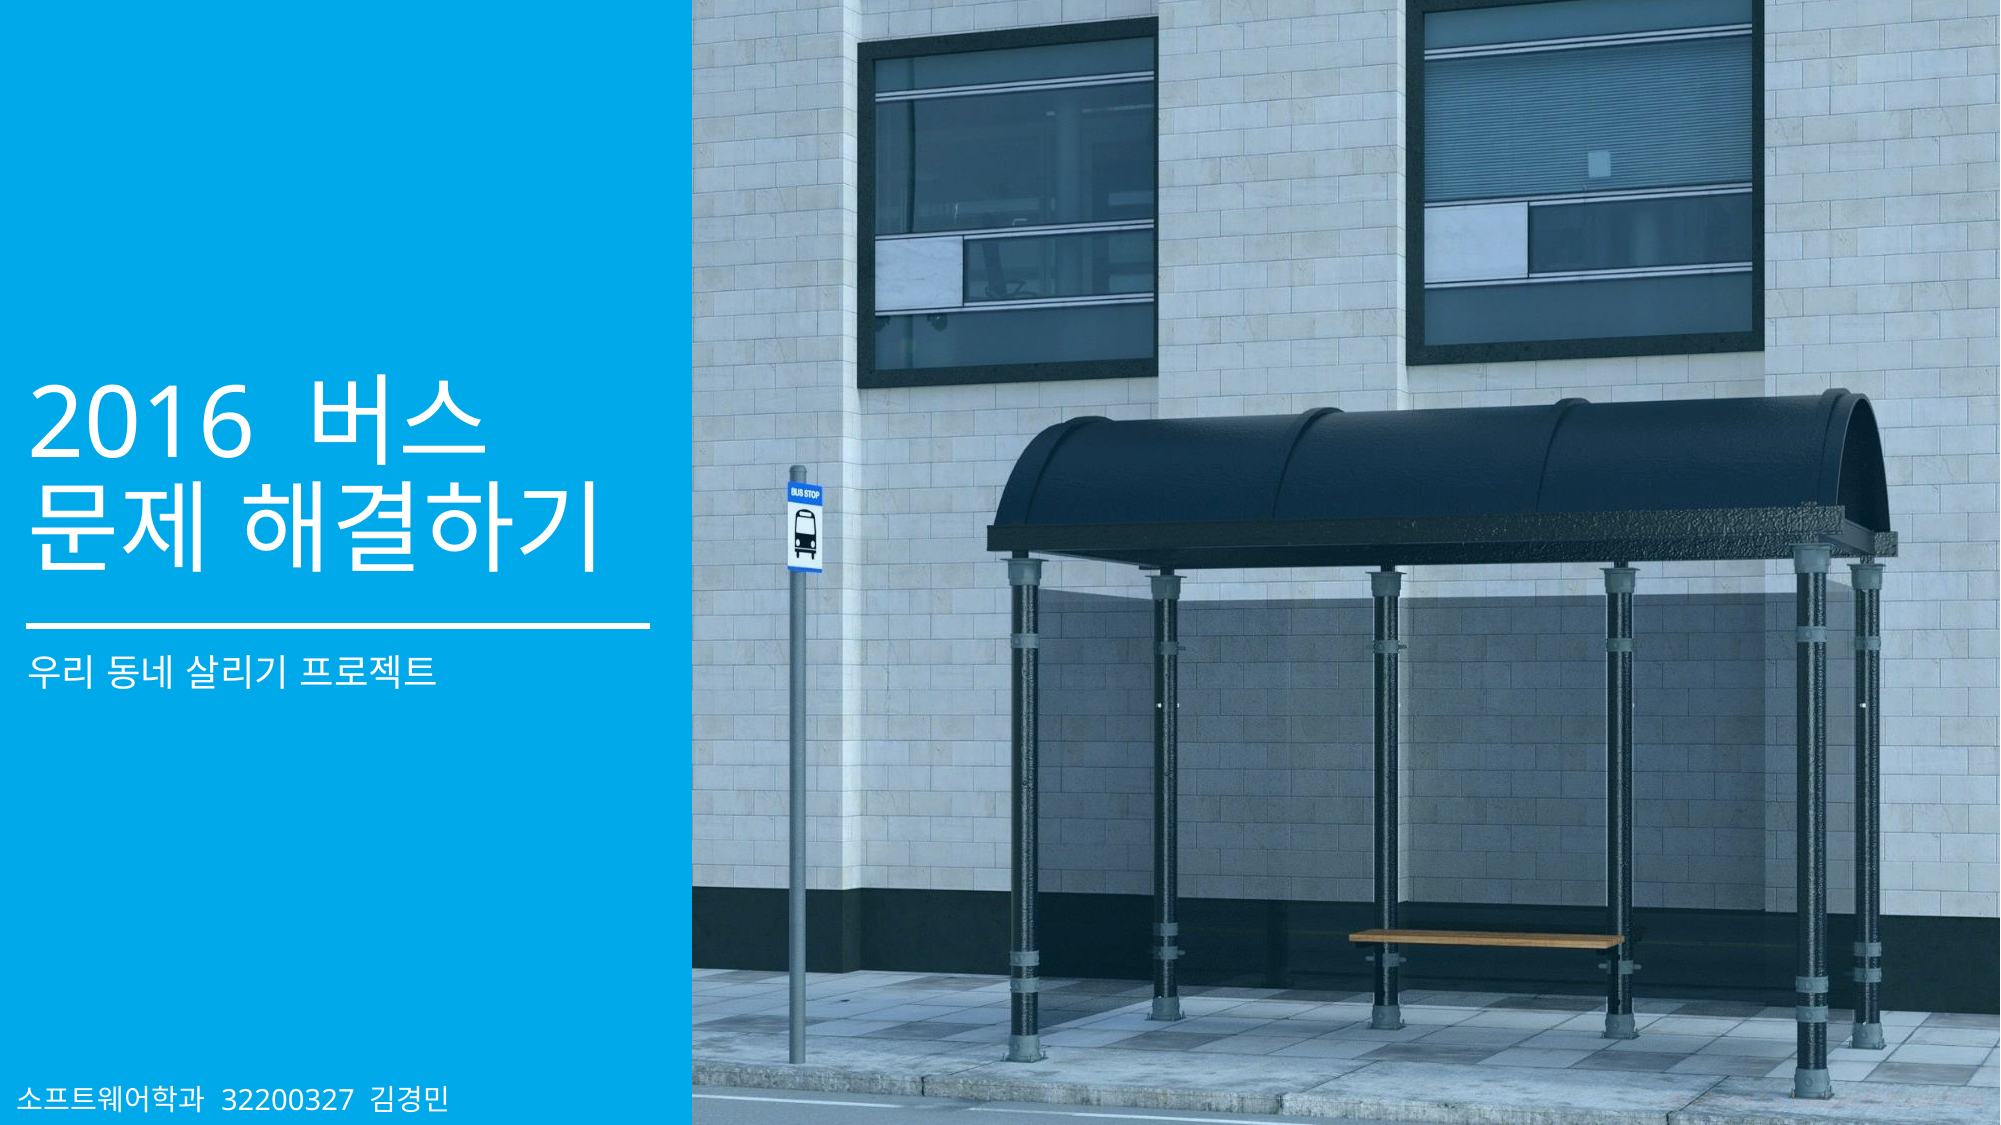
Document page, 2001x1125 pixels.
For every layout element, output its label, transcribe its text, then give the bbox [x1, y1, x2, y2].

text_box 소프트웨어학과 32200327 김경민 [2, 1073, 655, 1124]
picture [693, 0, 2000, 1125]
text_box 2016 버스 문제 해결하기 [12, 68, 692, 594]
text_box 우리 동네 살리기 프로젝트 [12, 641, 544, 702]
